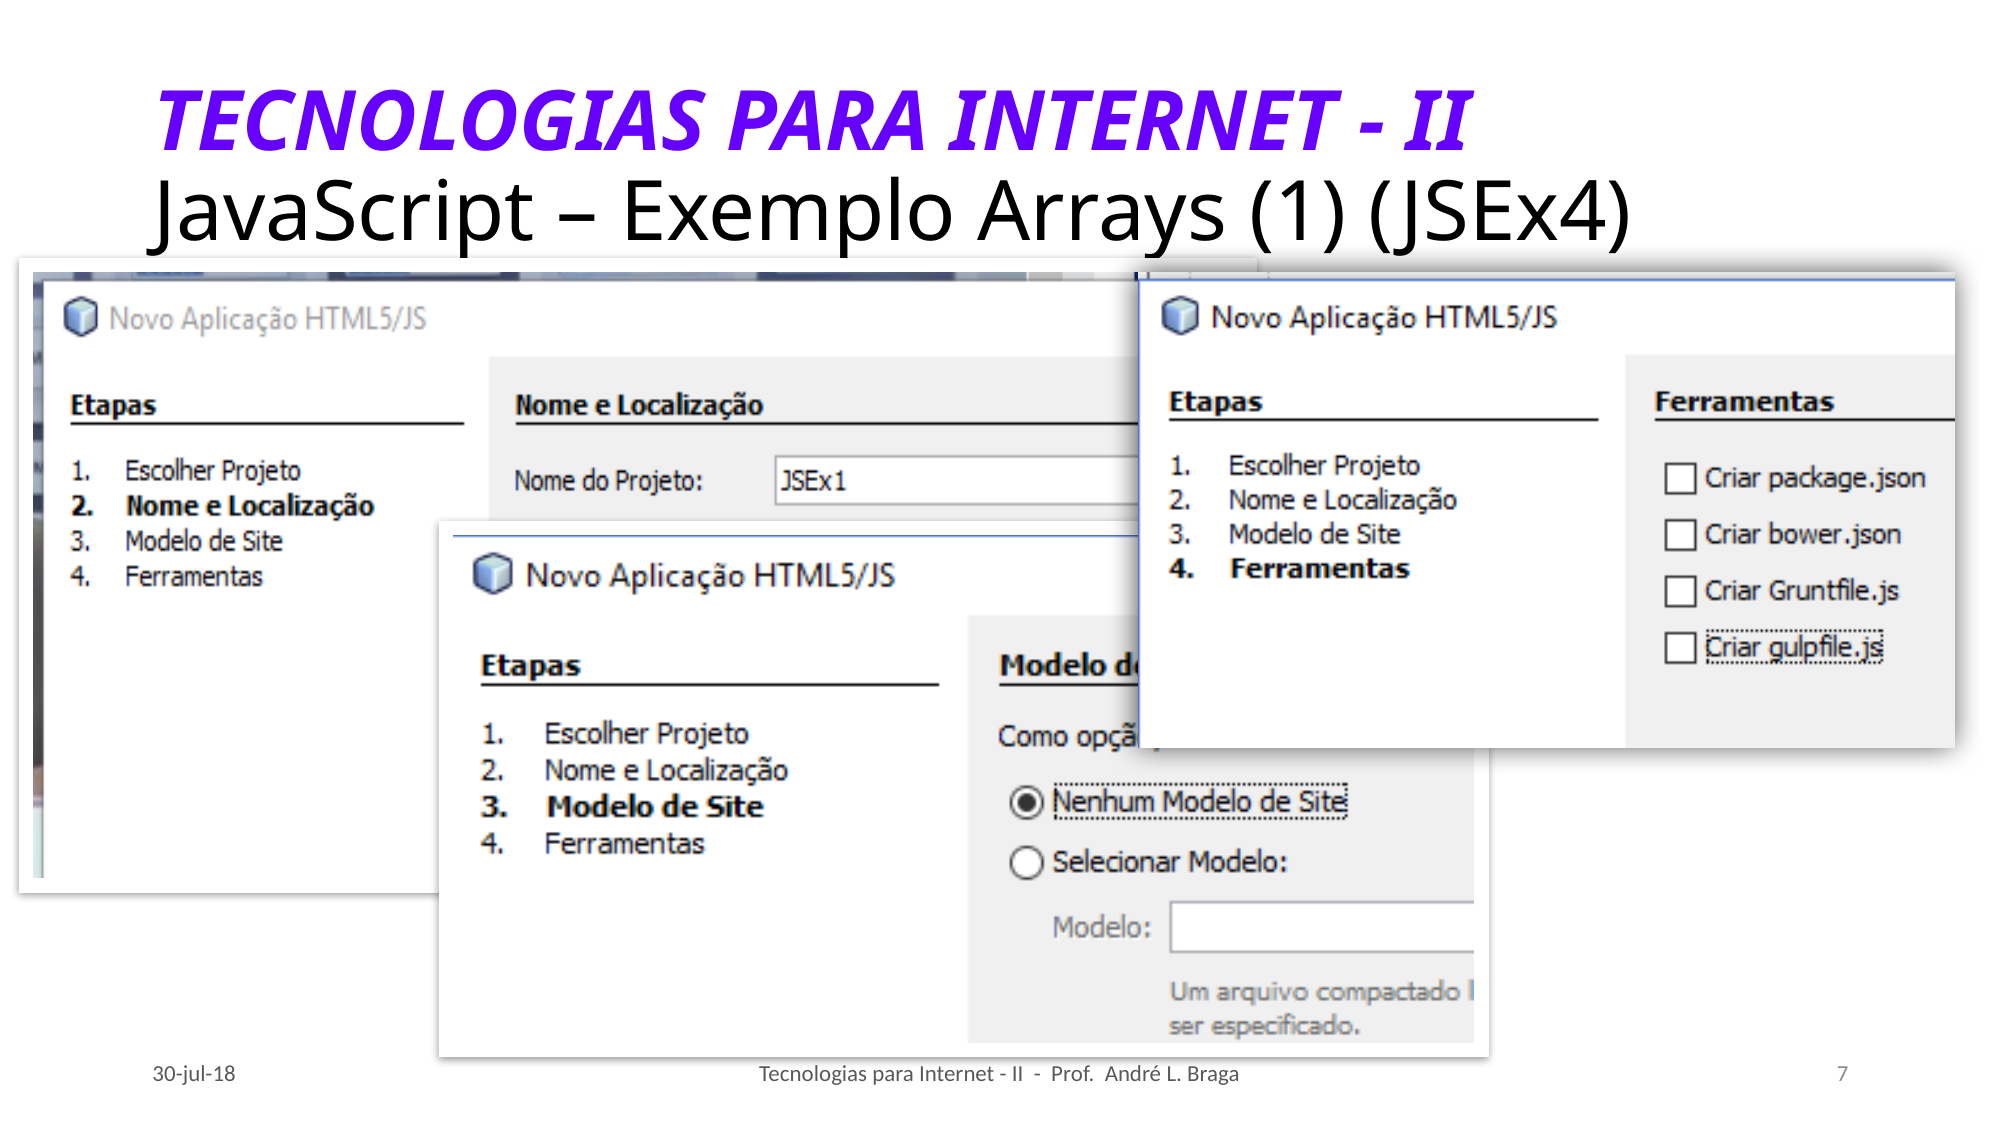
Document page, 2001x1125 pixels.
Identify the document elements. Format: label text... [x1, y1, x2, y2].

picture [33, 272, 1955, 1043]
slide_number 7 [1413, 1042, 1864, 1103]
slide_number 30-jul-18 [137, 1042, 588, 1103]
title TECNOLOGIAS PARA INTERNET - II JavaScript – Exemplo Arrays (1) (JSEx4) [138, 60, 1864, 255]
footer Tecnologias para Internet - II - Prof. André L. Braga [662, 1066, 1338, 1103]
